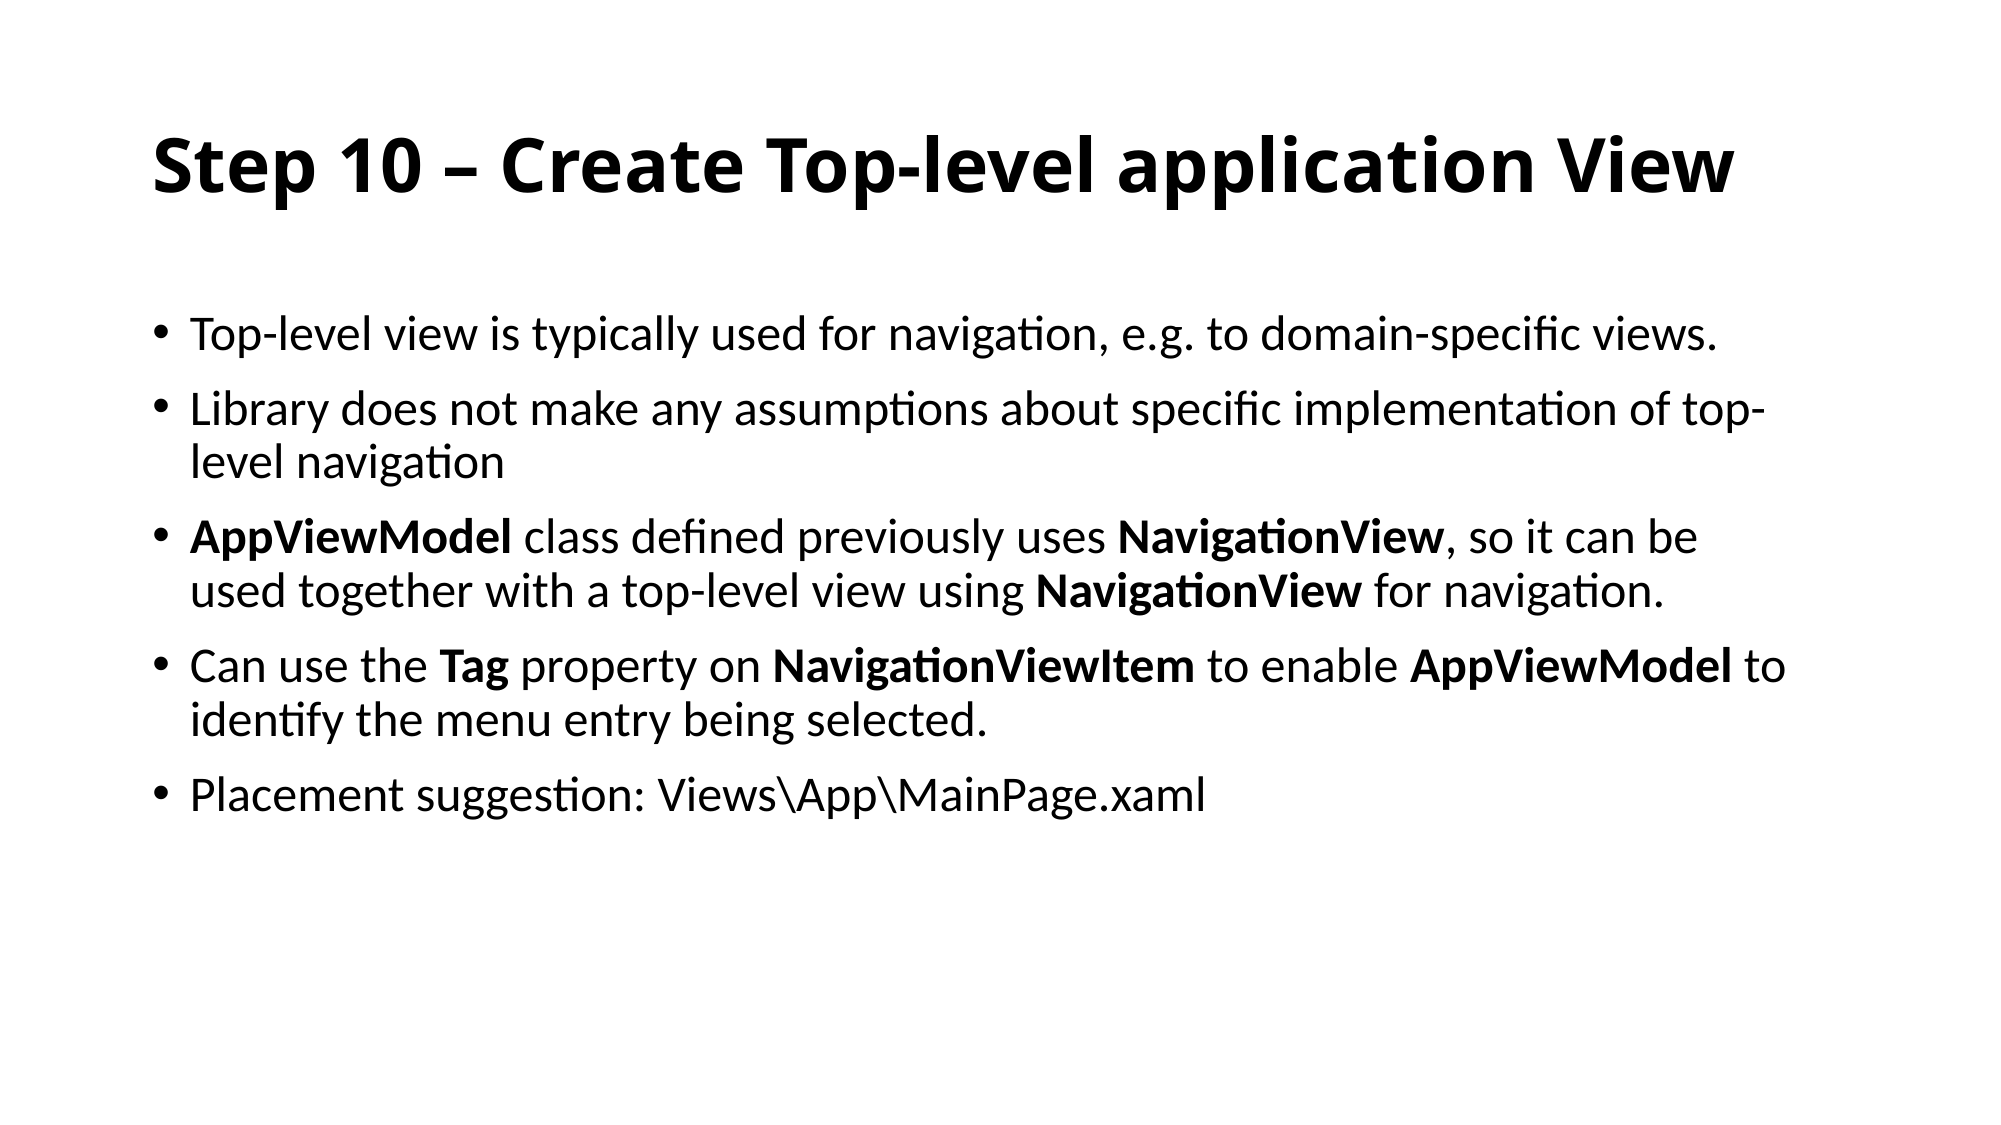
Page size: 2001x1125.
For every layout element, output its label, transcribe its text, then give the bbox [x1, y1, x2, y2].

title Step 10 – Create Top-level application View [137, 59, 1863, 278]
list Top-level view is typically used for navigation, e.g. to domain-specific views. Library does not make any assumptions about specific implementation of top-level navigation AppViewModel class defined previously uses NavigationView, so it can be used together with a top-level view using NavigationView for navigation. Can use the Tag property on NavigationViewItem to enable AppViewModel to identify the menu entry being selected. Placement suggestion: Views\App\MainPage.xaml [137, 299, 1817, 1014]
